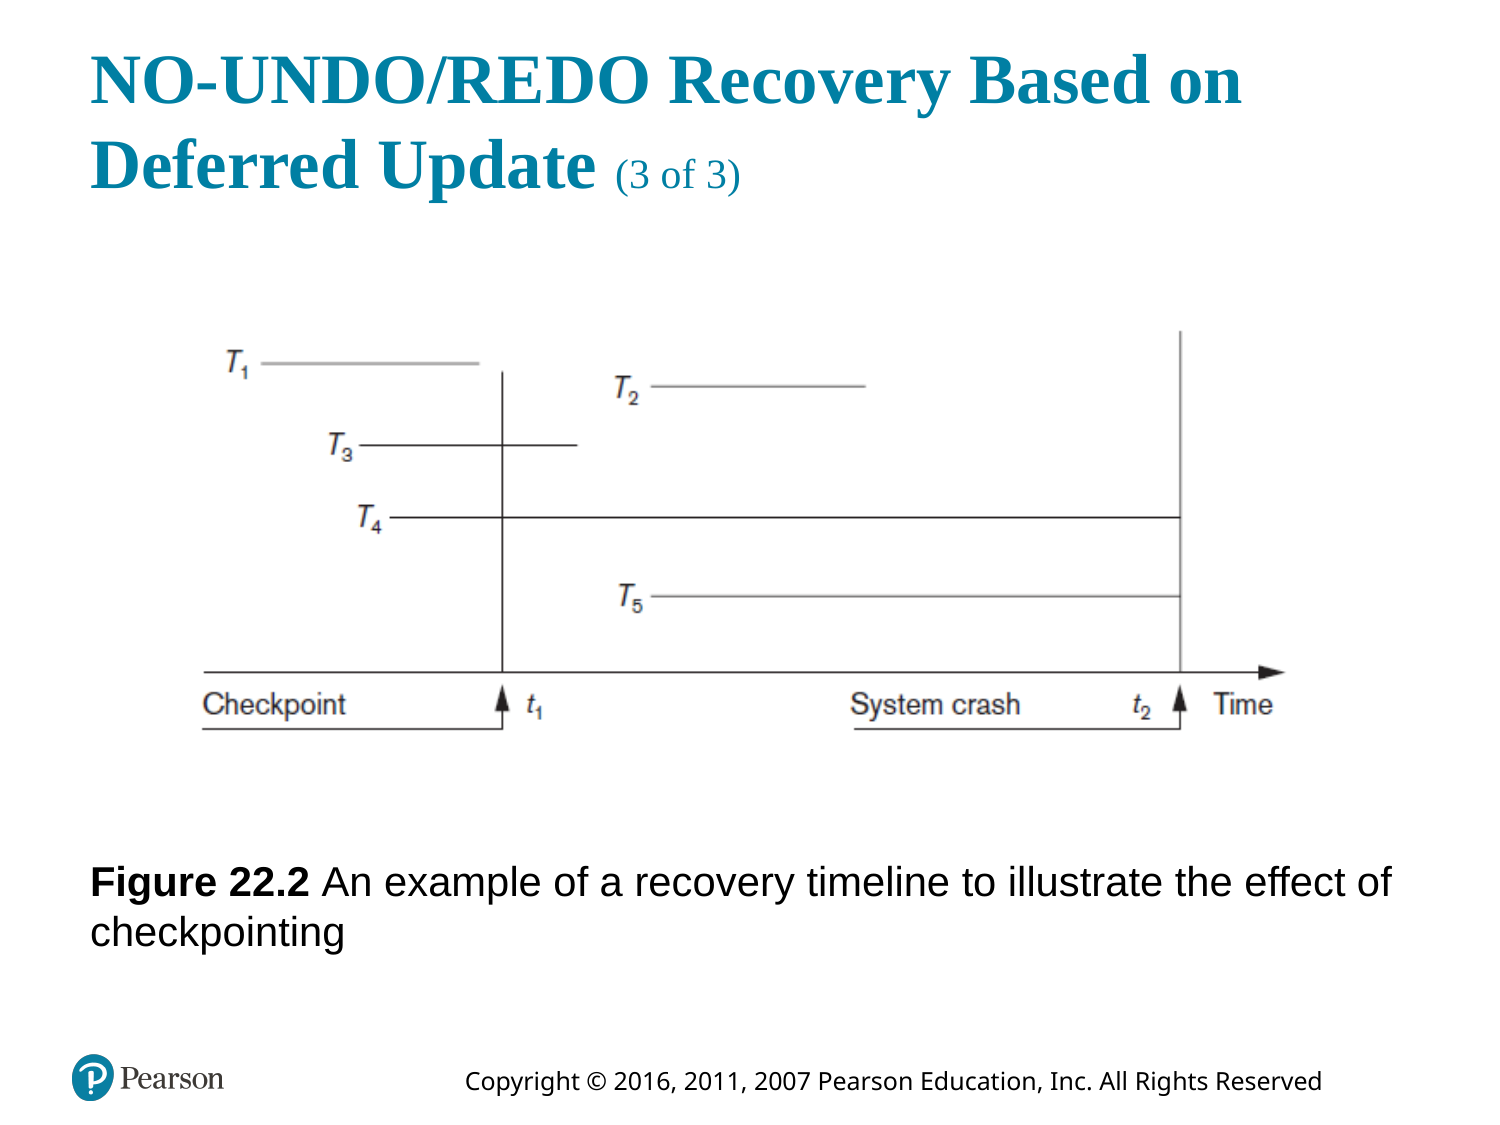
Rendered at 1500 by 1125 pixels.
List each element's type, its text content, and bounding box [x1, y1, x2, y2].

picture [98, 1054, 224, 1101]
picture [187, 320, 1313, 745]
title NO-UNDO/REDO Recovery Based on Deferred Update (3 of 3) [75, 42, 1425, 218]
list Figure 22.2 An example of a recovery timeline to illustrate the effect of checkpointing [75, 847, 1425, 970]
picture [72, 1087, 83, 1101]
picture [80, 1063, 106, 1088]
picture [72, 1054, 88, 1070]
